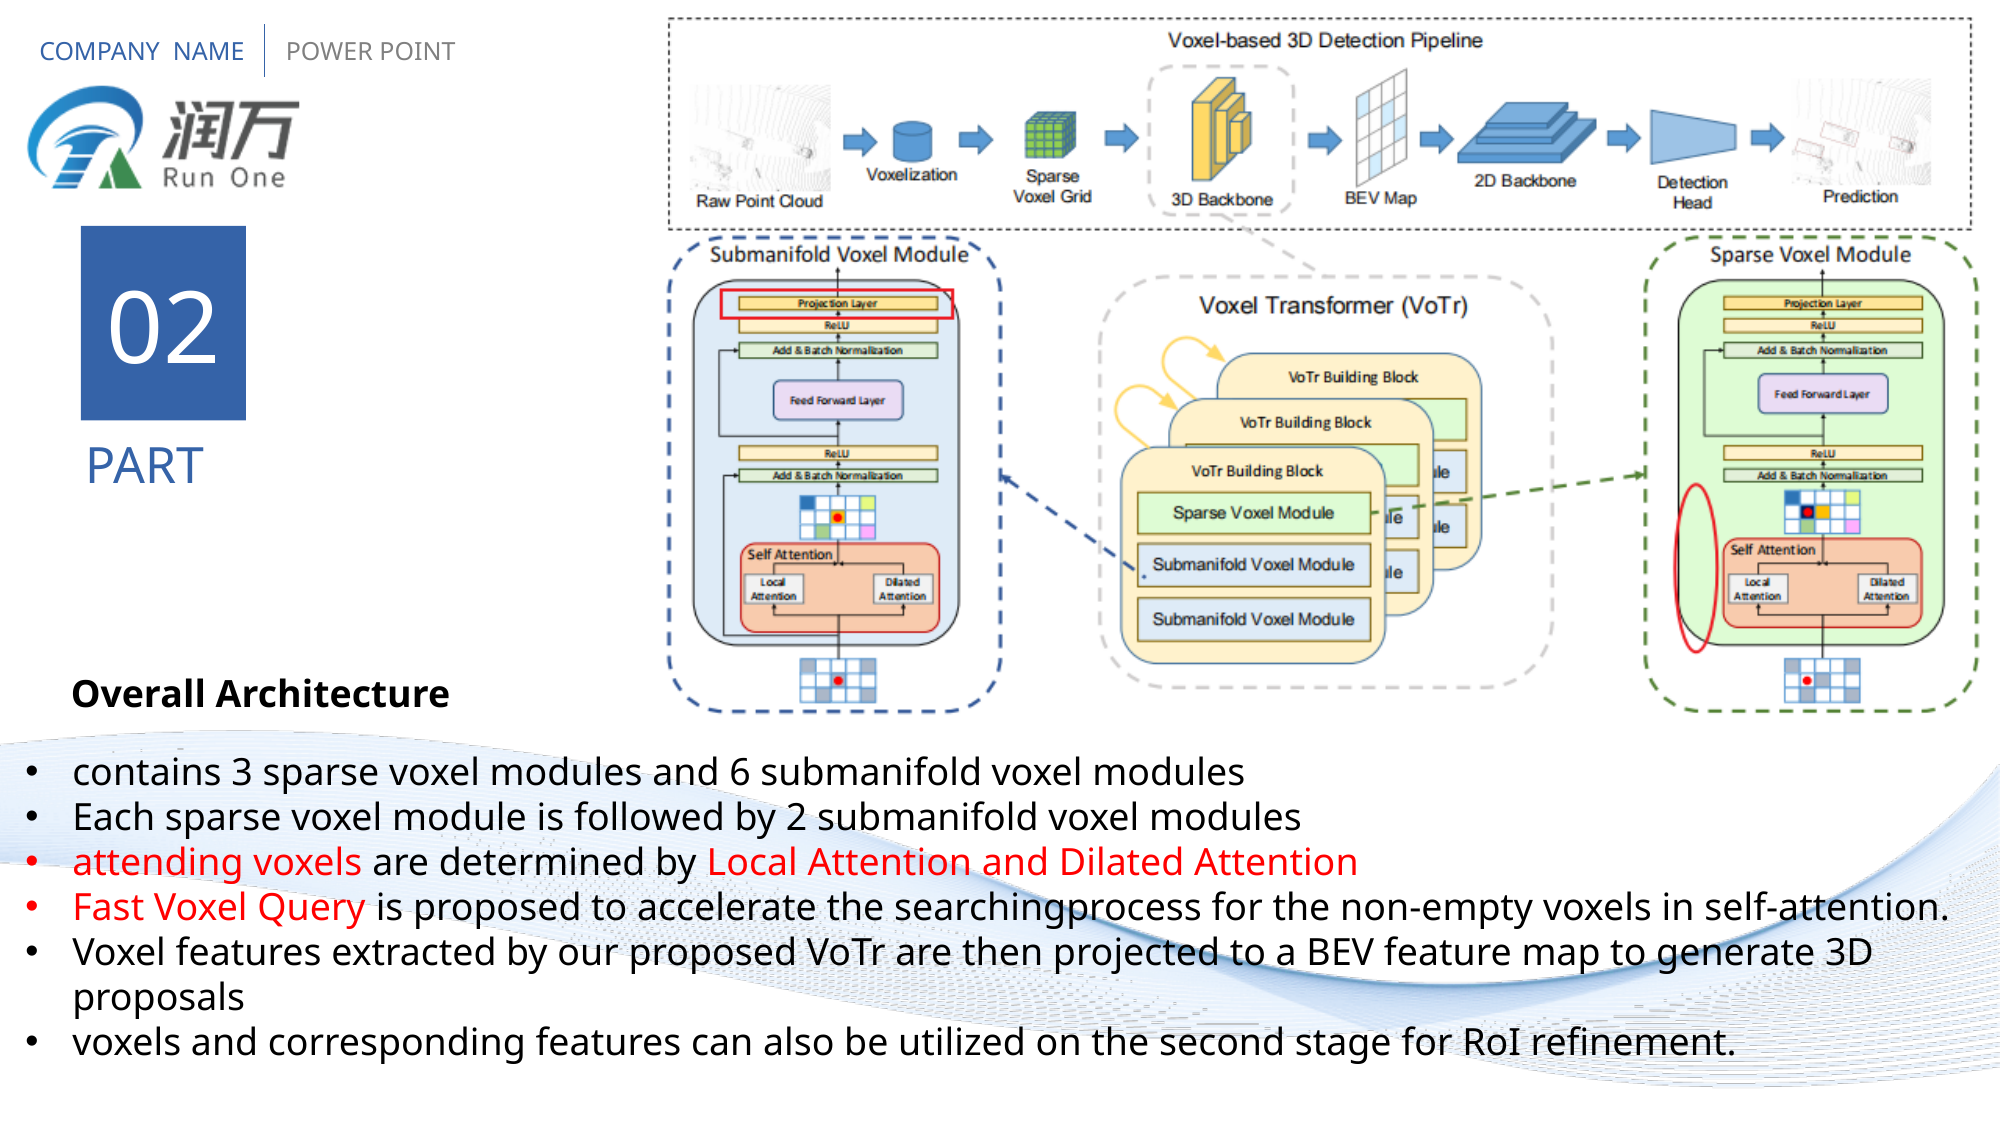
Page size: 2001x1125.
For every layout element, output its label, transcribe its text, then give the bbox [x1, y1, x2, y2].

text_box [19, 24, 474, 77]
picture [0, 0, 2000, 1125]
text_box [70, 240, 256, 503]
text_box contains 3 sparse voxel modules and 6 submanifold voxel modules Each sparse voxel module is followed by 2 submanifold voxel modules attending voxels are determined by Local Attention and Dilated Attention Fast Voxel Query is proposed to accelerate the searchingprocess for the non-empty voxels in self-attention. Voxel features extracted by our proposed VoTr are then projected to a BEV feature map to generate 3D proposals voxels and corresponding features can also be utilized on the second stage for RoI refinement. [10, 740, 2000, 1071]
text_box Overall Architecture [55, 662, 473, 723]
